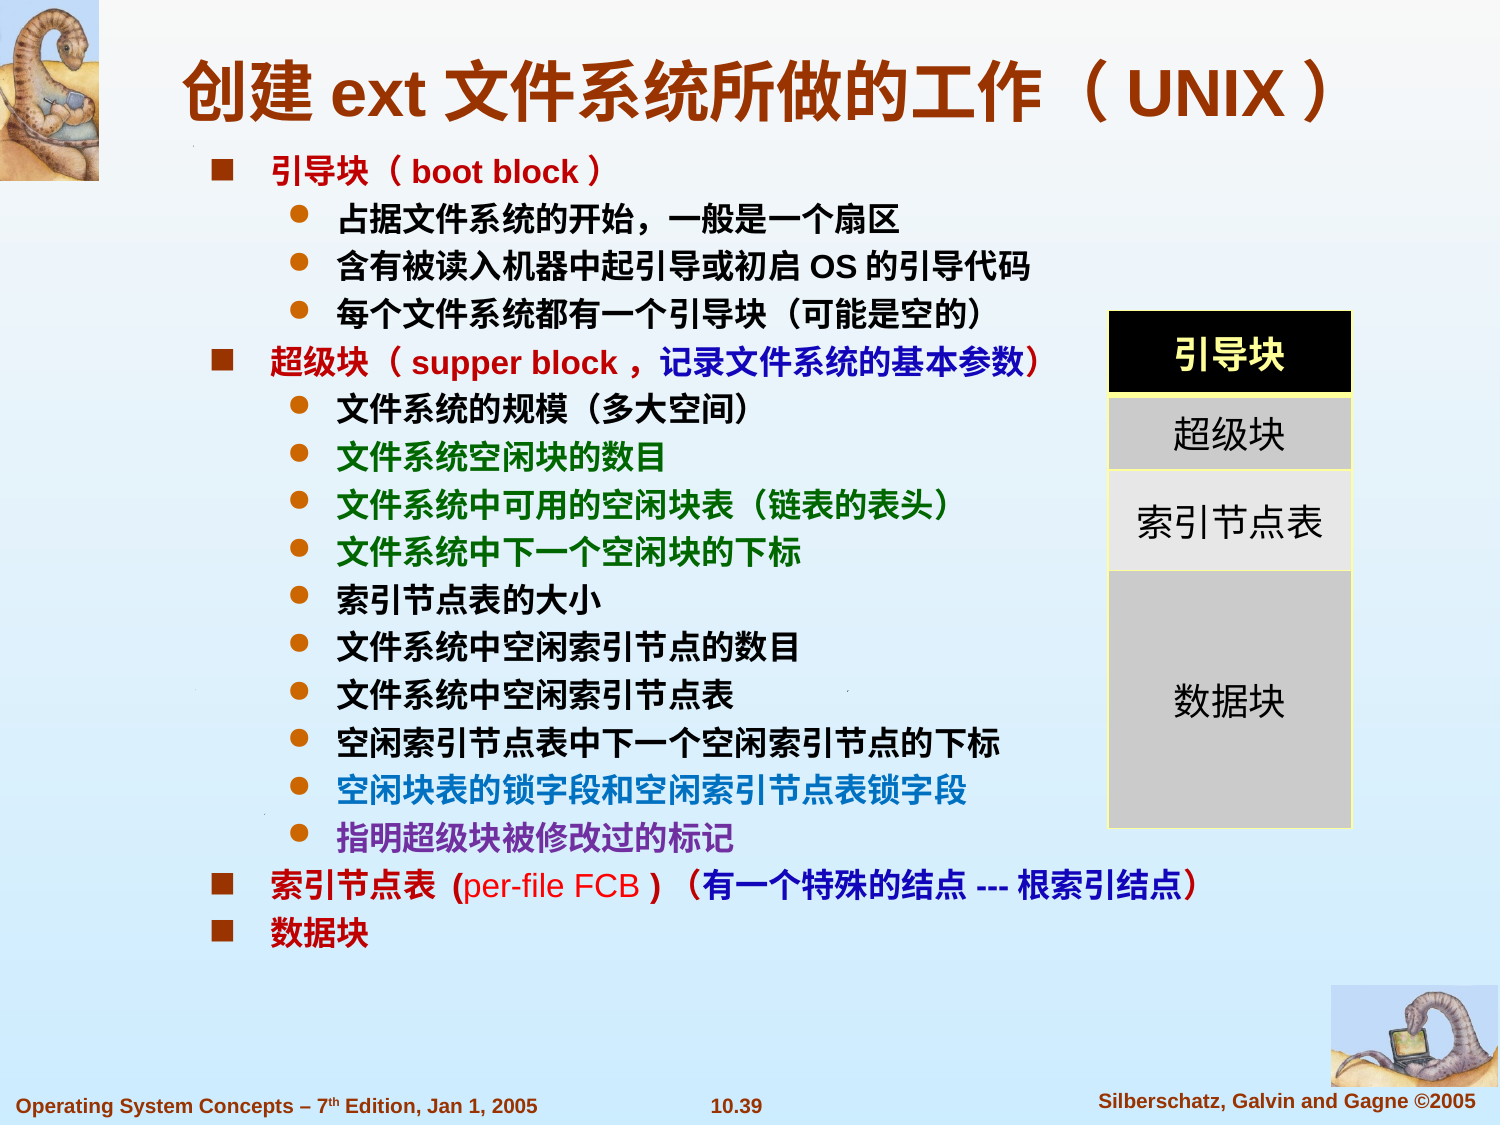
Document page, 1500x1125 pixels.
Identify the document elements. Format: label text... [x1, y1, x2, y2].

list 引导块（boot block） 占据文件系统的开始，一般是一个扇区 含有被读入机器中起引导或初启OS的引导代码 每个文件系统都有一个引导块（可能是空的） 超级块（supper block，记录文件系统的基本参数） 文件系统的规模（多大空间） 文件系统空闲块的数目 文件系统中可用的空闲块表（链表的表头） 文件系统中下一个空闲块的下标 索引节点表的大小 文件系统中空闲索引节点的数目 文件系统中空闲索引节点表 空闲索引节点表中下一个空闲索引节点的下标 空闲块表的锁字段和空闲索引节点表锁字段 指明超级块被修改过的标记 索引节点表 (per-file FCB )（有一个特殊的结点---根索引结点） 数据块 [199, 147, 1353, 1044]
table_cell 索引节点表 [1109, 471, 1351, 570]
title 创建ext文件系统所做的工作（UNIX） [112, 37, 1438, 138]
table_cell 数据块 [1109, 571, 1351, 828]
table_header 引导块 [1109, 311, 1351, 392]
picture [0, 0, 99, 181]
table_cell 超级块 [1109, 398, 1351, 469]
picture [1331, 985, 1498, 1087]
